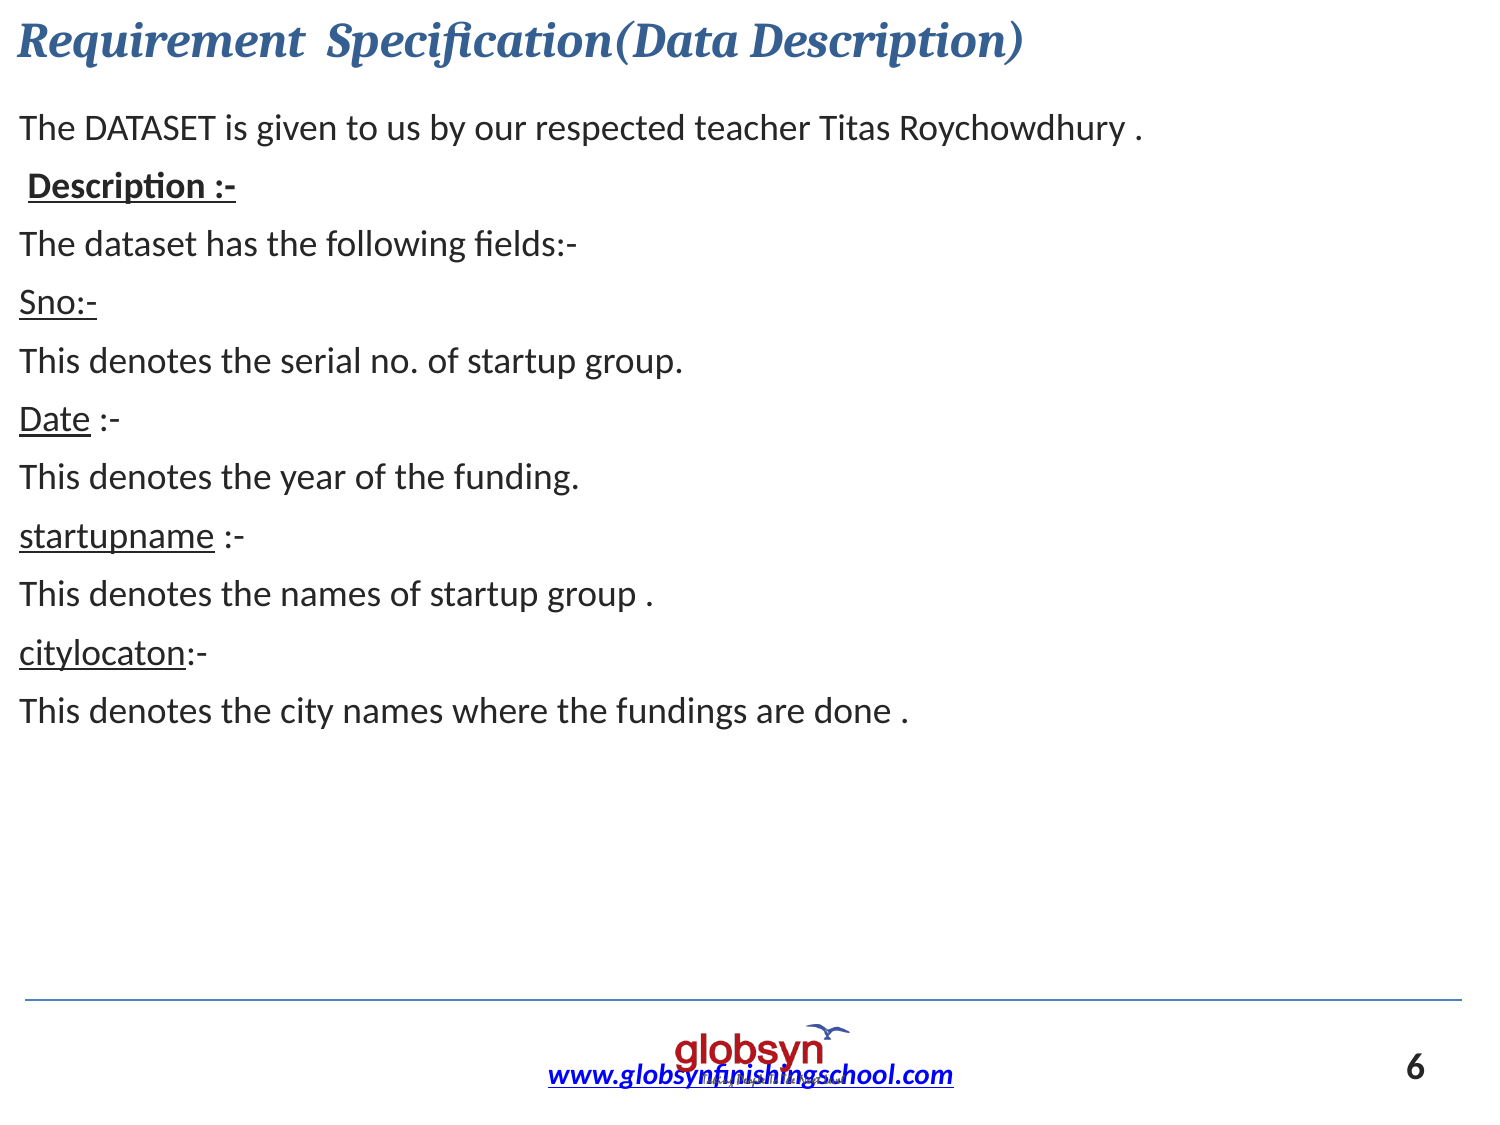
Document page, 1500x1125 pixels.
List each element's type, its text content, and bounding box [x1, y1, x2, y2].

slide_number 6 [1074, 1042, 1425, 1103]
footer www.globsynfinishingschool.com [512, 1042, 988, 1103]
text_box [675, 1024, 850, 1088]
text_box Requirement Specification(Data Description) [0, 0, 1125, 76]
subtitle The DATASET is given to us by our respected teacher Titas Roychowdhury . Description :- The dataset has the following fields:- Sno:- This denotes the serial no. of startup group. Date :- This denotes the year of the funding. startupname :- This denotes the names of startup group . citylocaton:- This denotes the city names where the fundings are done . [0, 87, 1500, 975]
